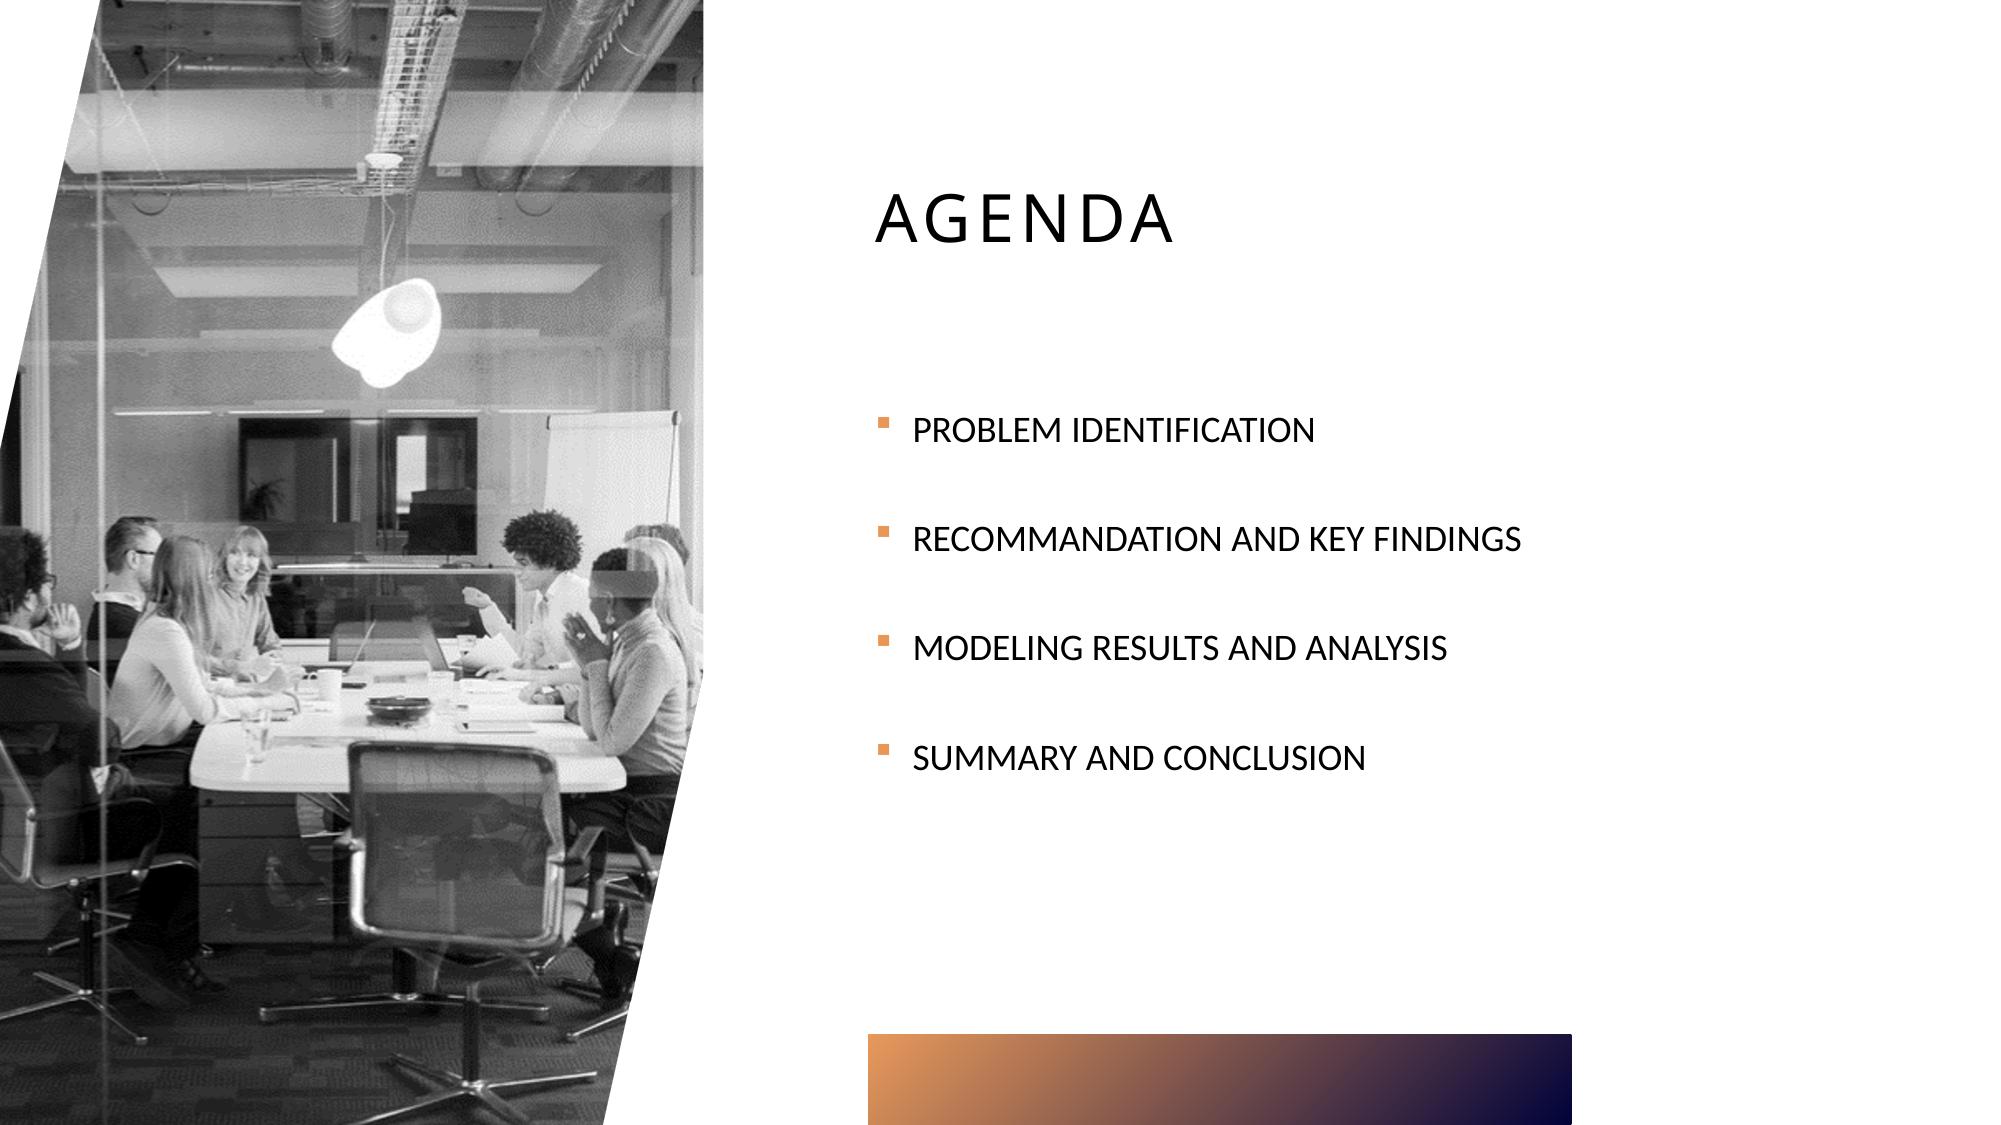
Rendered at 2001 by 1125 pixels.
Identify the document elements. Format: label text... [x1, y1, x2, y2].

list PROBLEM IDENTIFICATION RECOMMANDATION AND KEY FINDINGS MODELING RESULTS AND ANALYSIS SUMMARY AND CONCLUSION [859, 375, 1854, 875]
title AGENDA [859, 76, 1884, 357]
picture [0, 0, 704, 1125]
